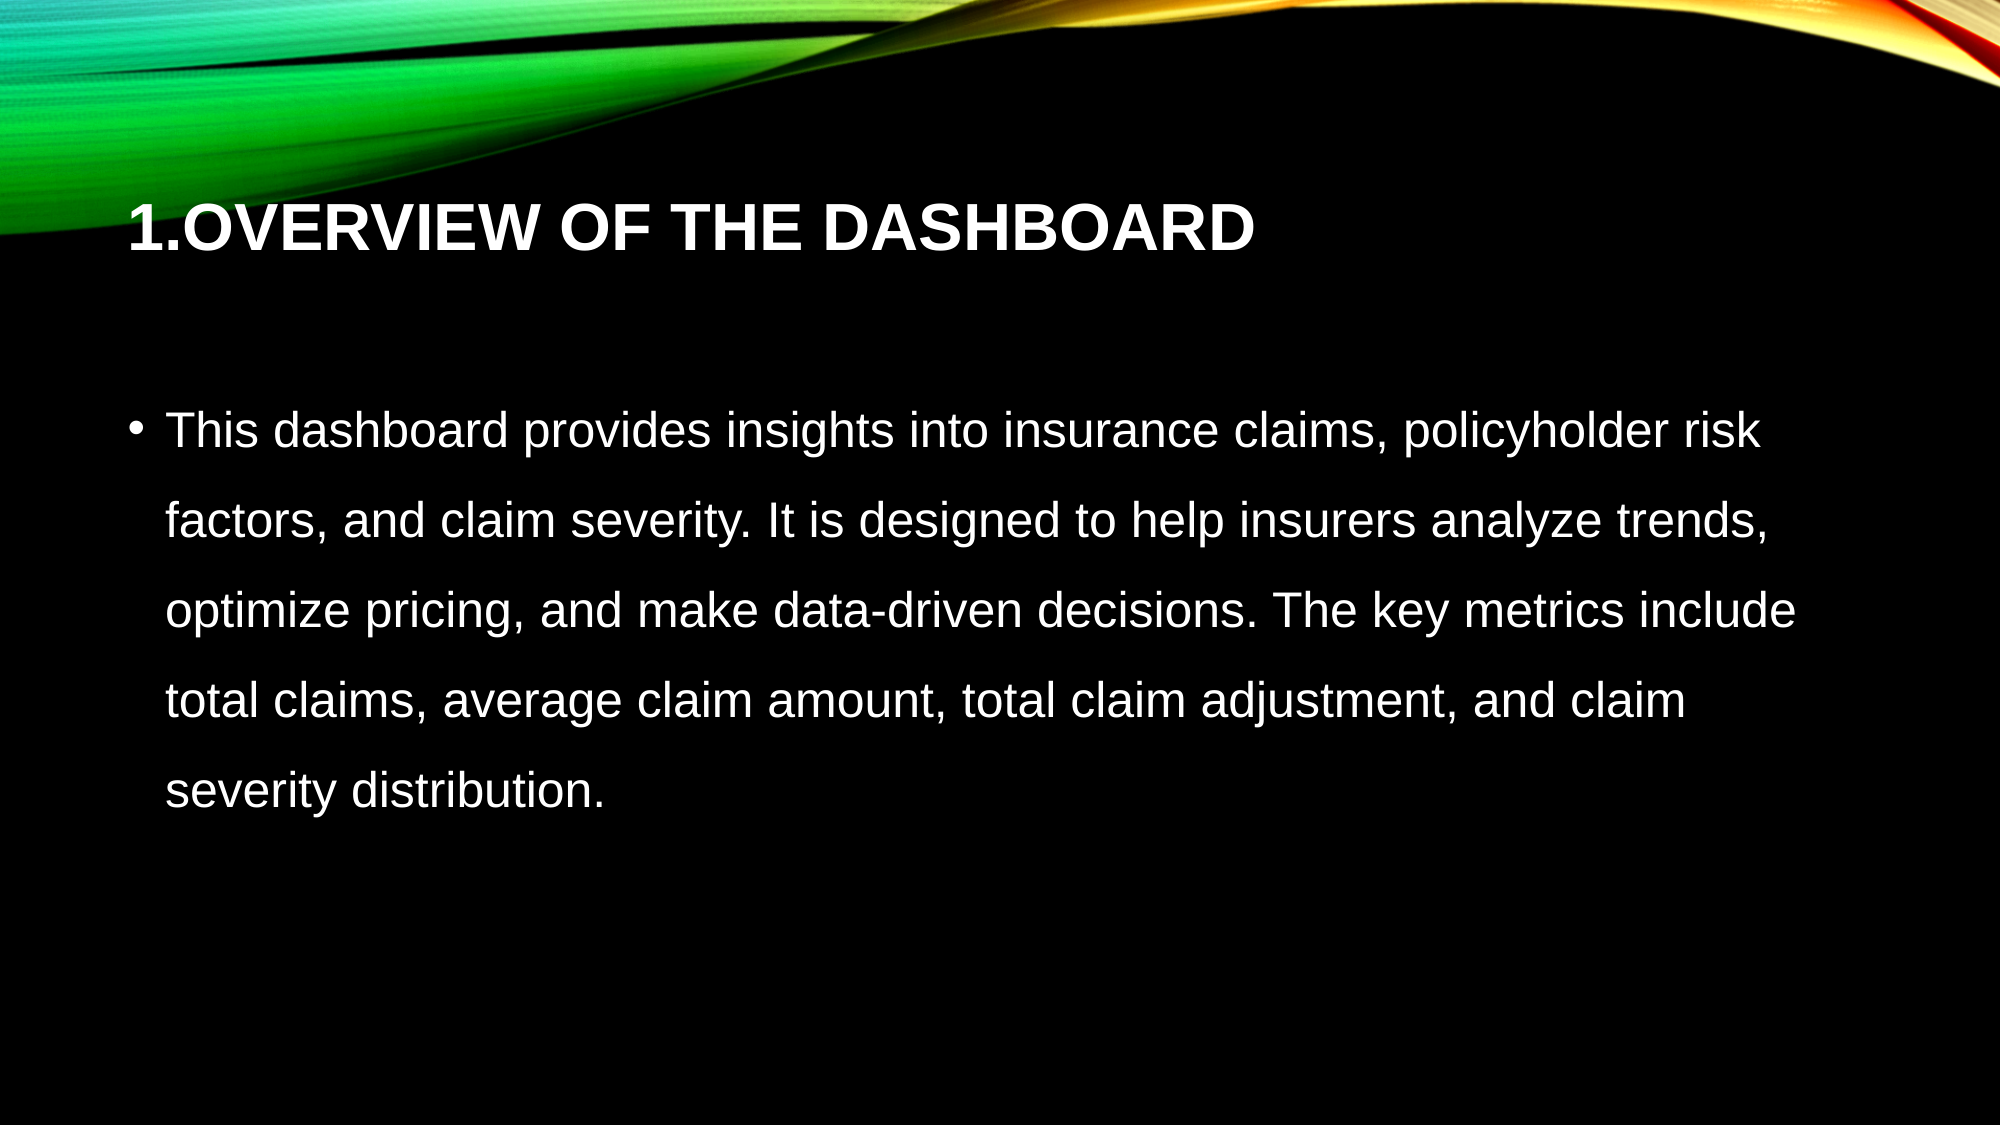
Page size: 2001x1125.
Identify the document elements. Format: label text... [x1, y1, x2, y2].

title 1.Overview of the Dashboard [112, 122, 1525, 336]
picture [0, 0, 2000, 237]
list This dashboard provides insights into insurance claims, policyholder risk factors, and claim severity. It is designed to help insurers analyze trends, optimize pricing, and make data-driven decisions. The key metrics include total claims, average claim amount, total claim adjustment, and claim severity distribution. [112, 360, 1888, 1021]
